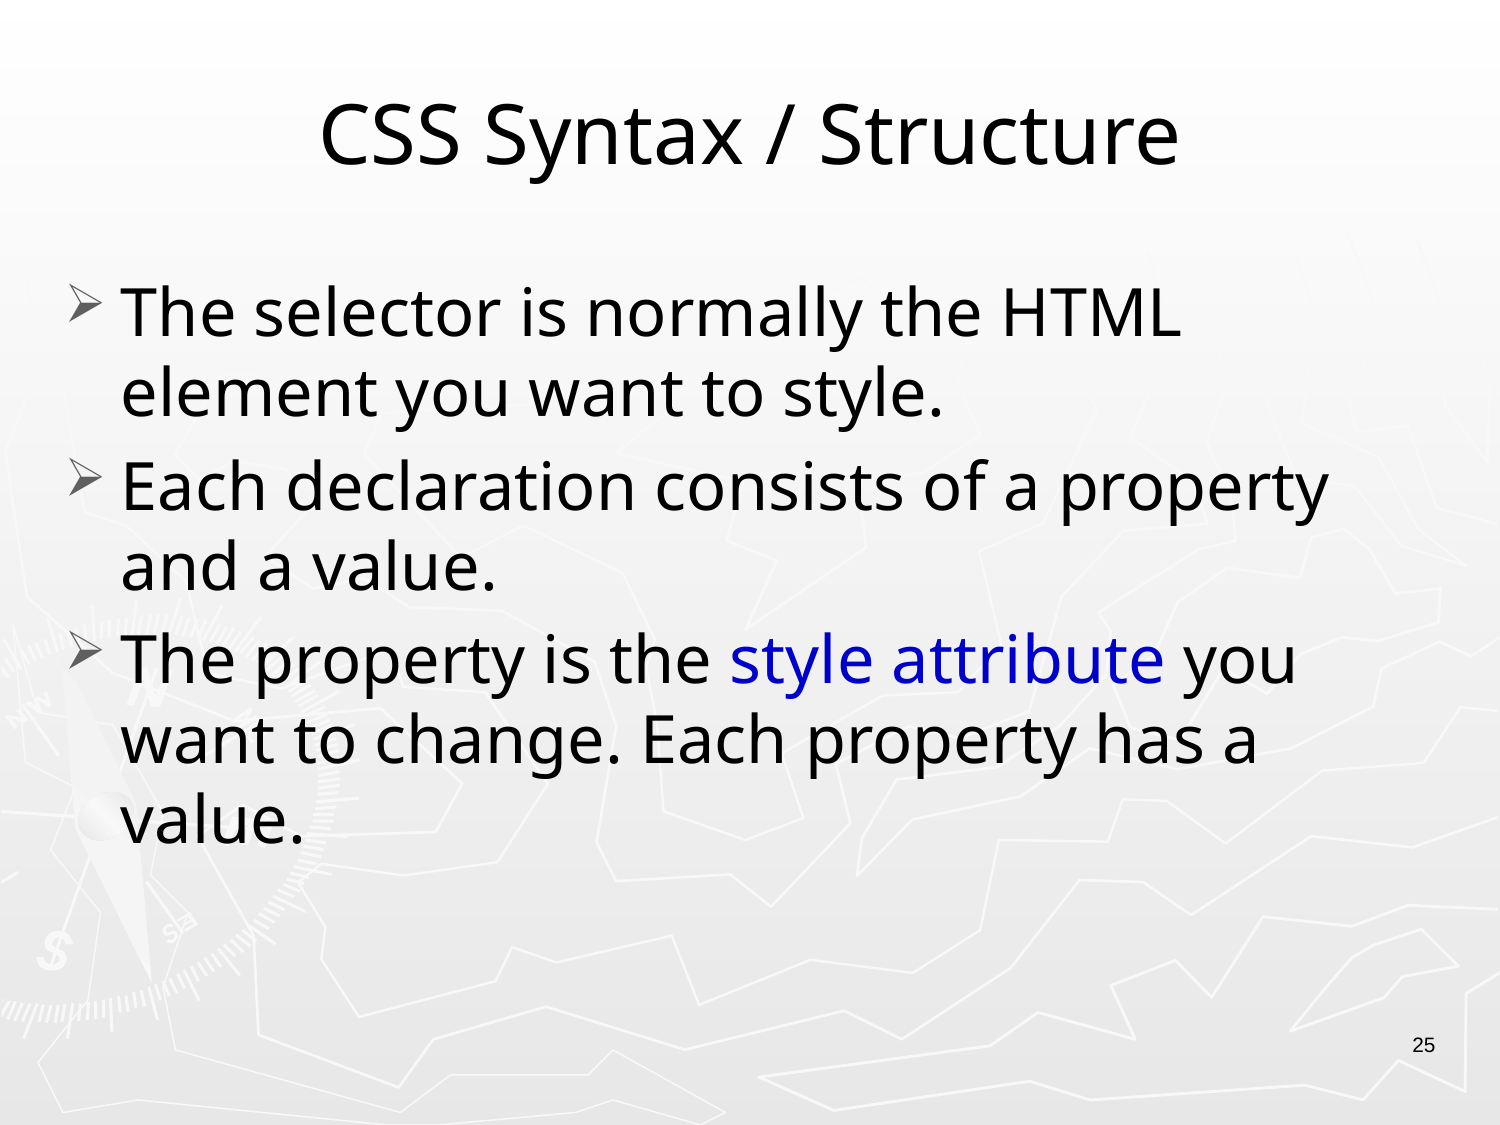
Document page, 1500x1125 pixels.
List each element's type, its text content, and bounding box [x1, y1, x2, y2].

slide_number 25 [1074, 1024, 1451, 1103]
list The selector is normally the HTML element you want to style. Each declaration consists of a property and a value. The property is the style attribute you want to change. Each property has a value. [49, 262, 1451, 1001]
title CSS Syntax / Structure [49, 37, 1451, 225]
